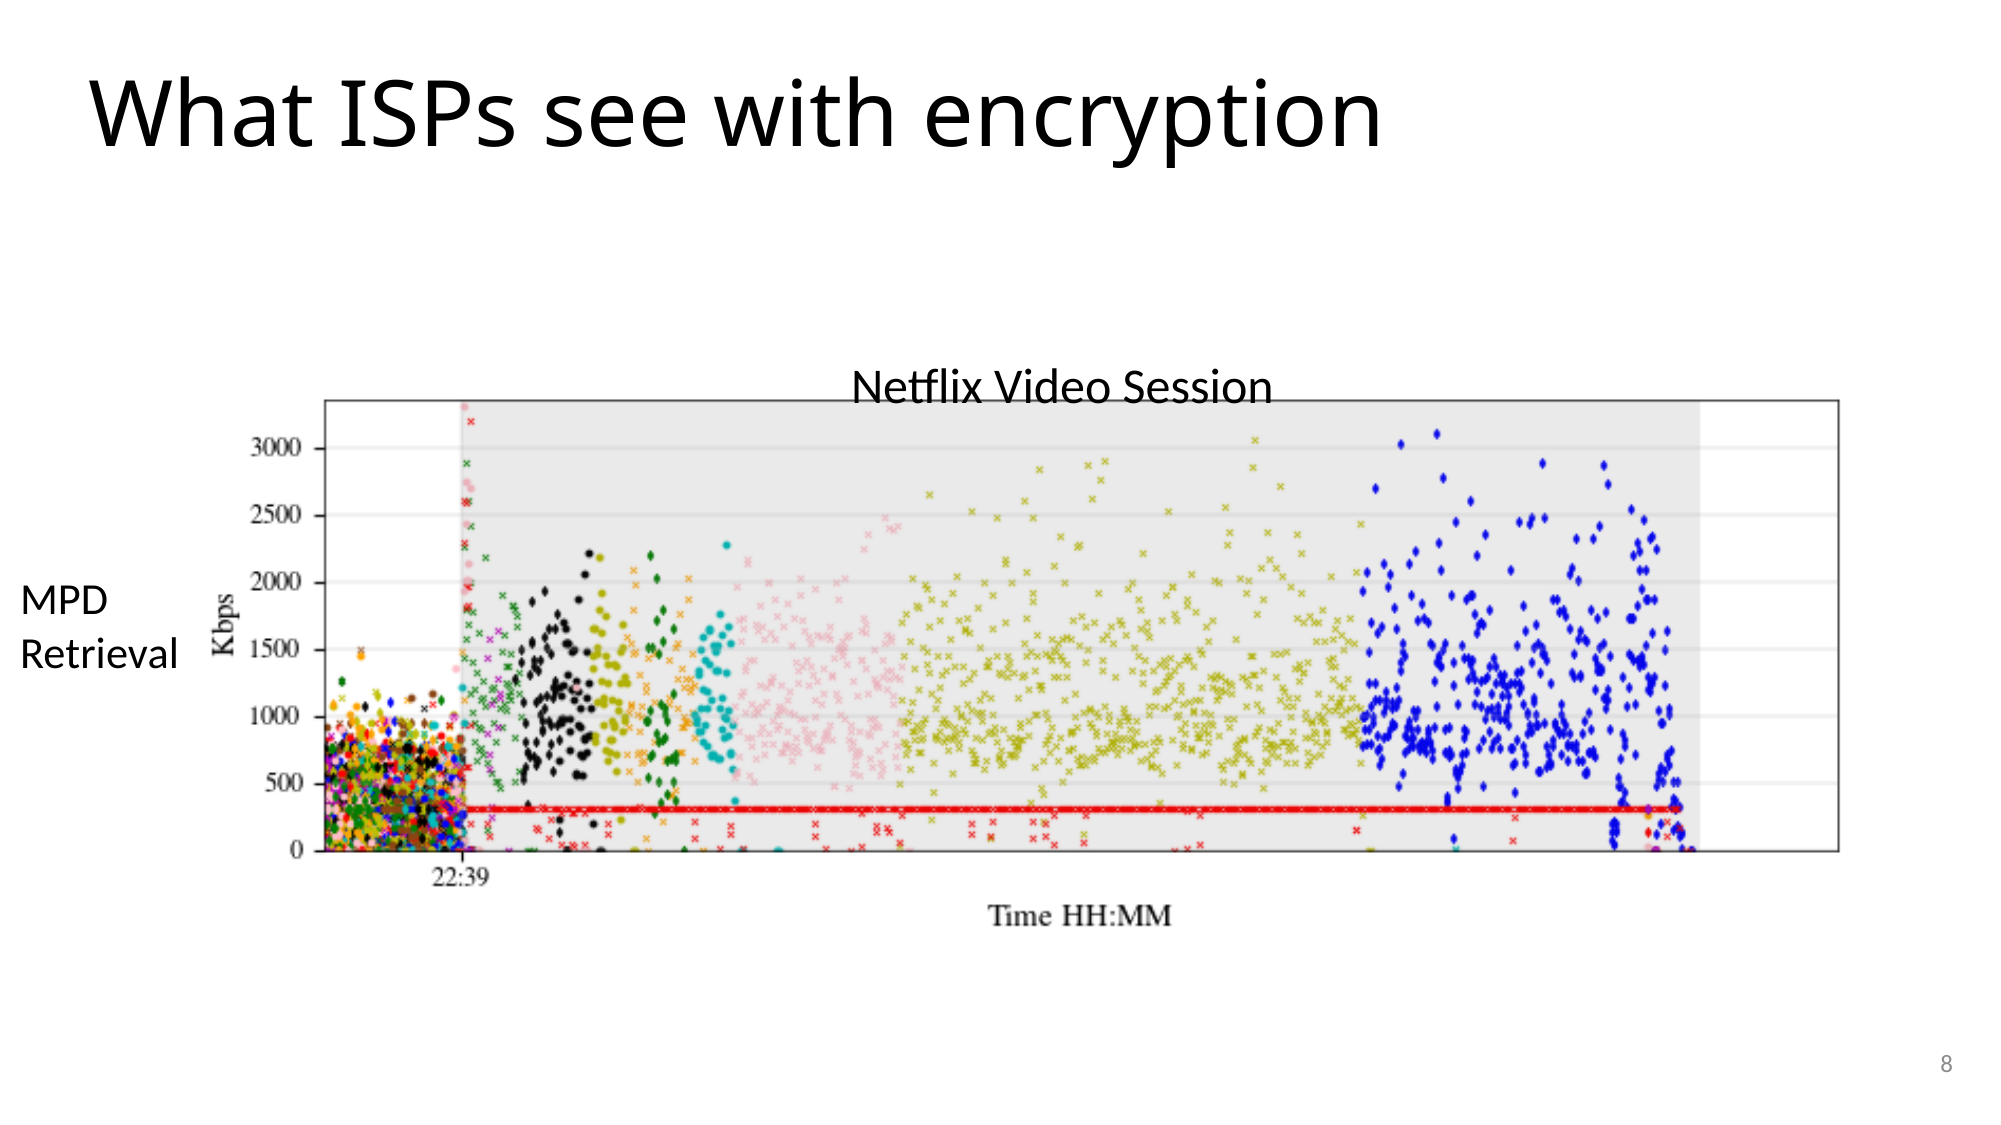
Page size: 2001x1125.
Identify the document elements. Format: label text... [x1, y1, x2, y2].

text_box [157, 336, 1874, 973]
picture [183, 333, 1874, 962]
text_box MPD Retrieval [0, 560, 157, 620]
title What ISPs see with encryption [68, 47, 1932, 173]
slide_number 8 [1853, 1019, 1974, 1106]
